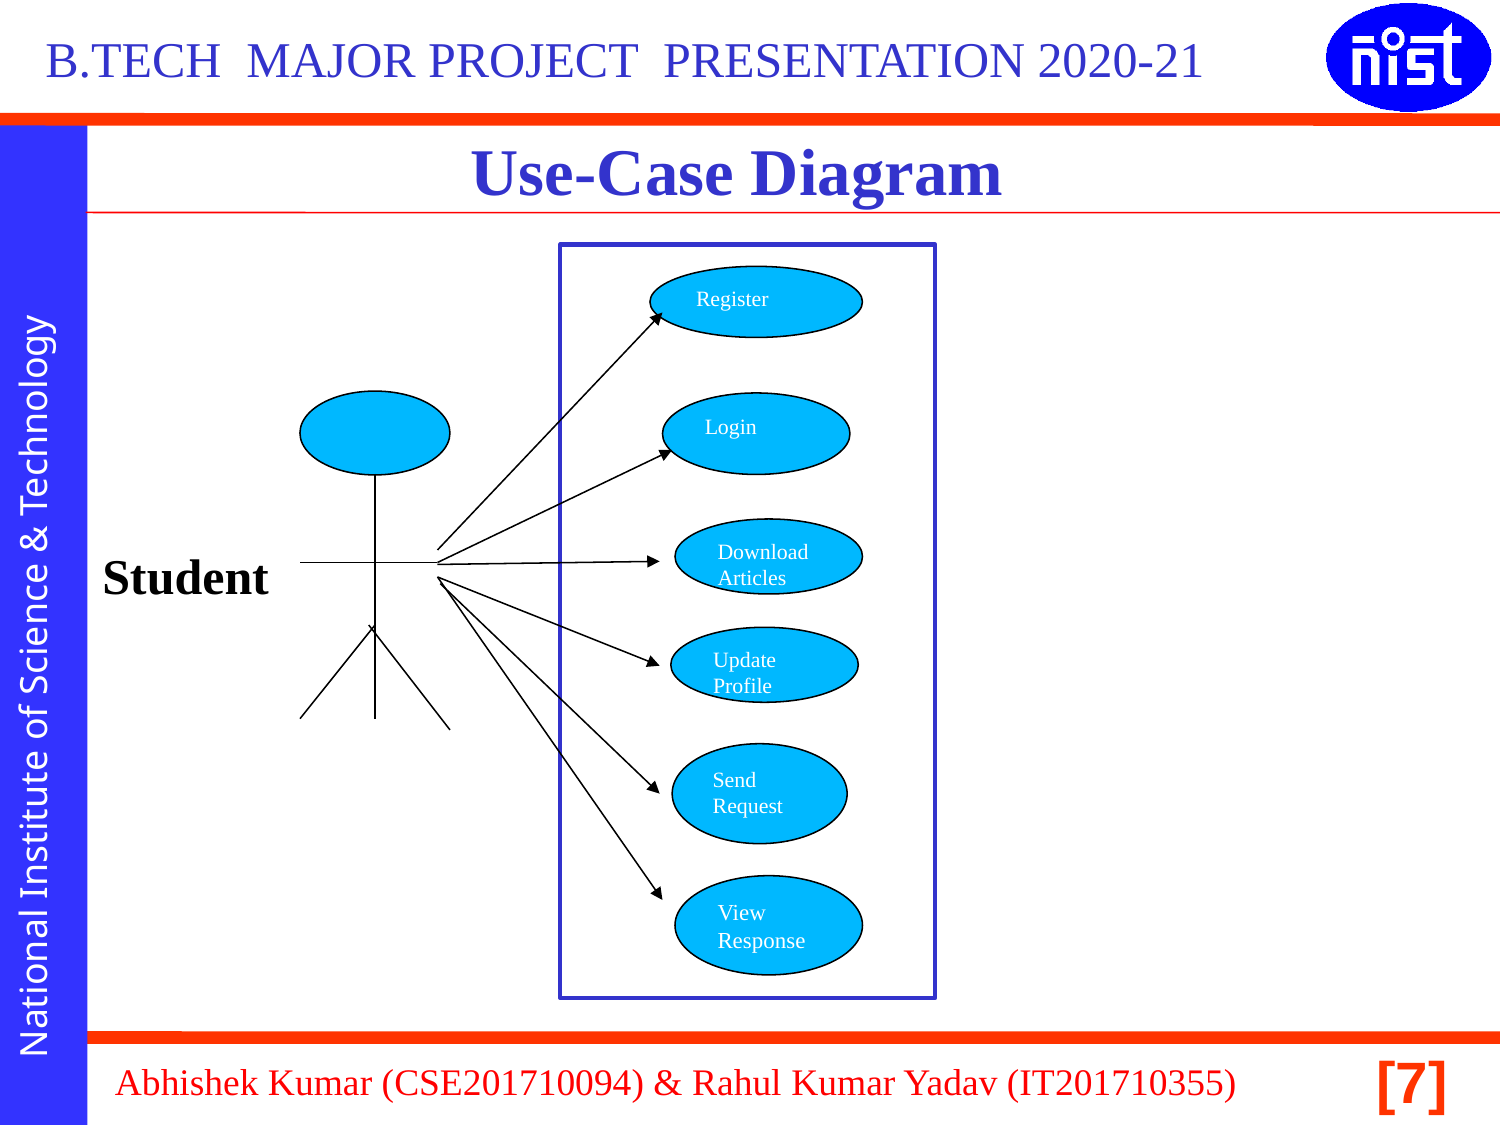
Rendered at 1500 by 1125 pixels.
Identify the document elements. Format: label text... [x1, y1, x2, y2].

text_box Abhishek Kumar (CSE201710094) & Rahul Kumar Yadav (IT201710355) [98, 1048, 1315, 1118]
text_box View Response [675, 875, 863, 975]
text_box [437, 576, 663, 901]
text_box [368, 624, 432, 731]
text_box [437, 449, 673, 563]
text_box [558, 242, 937, 1000]
text_box Download Articles [676, 518, 863, 594]
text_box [437, 561, 660, 565]
text_box Update Profile [670, 627, 859, 703]
text_box [299, 391, 432, 475]
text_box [299, 624, 367, 719]
text_box Use-Case Diagram [87, 121, 1388, 217]
text_box Register [649, 266, 863, 338]
text_box Login [666, 392, 850, 475]
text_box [437, 312, 663, 449]
picture [1323, 0, 1499, 117]
text_box Student [87, 537, 313, 613]
text_box Send Request [672, 743, 848, 844]
text_box B.TECH MAJOR PROJECT PRESENTATION 2020-21 [24, 19, 1225, 95]
